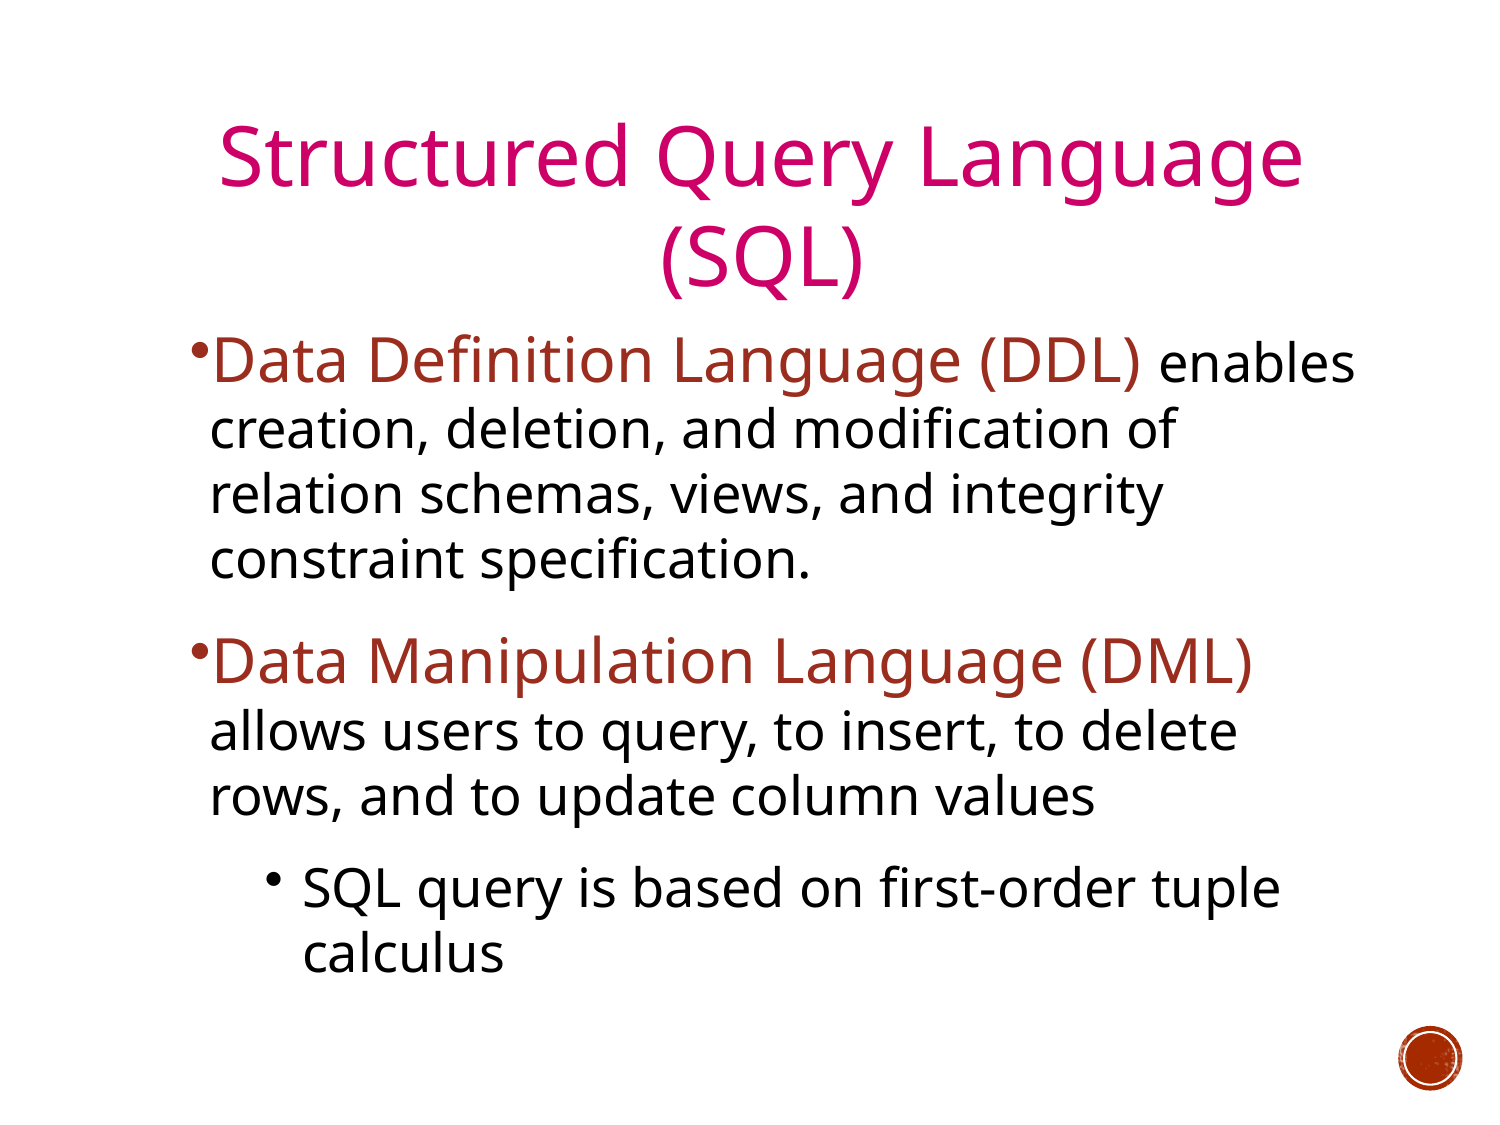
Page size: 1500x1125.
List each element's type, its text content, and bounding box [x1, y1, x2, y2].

text_box Structured Query Language (SQL) [124, 112, 1400, 294]
text_box Data Definition Language (DDL) enables creation, deletion, and modification of relation schemas, views, and integrity constraint specification. Data Manipulation Language (DML) allows users to query, to insert, to delete rows, and to update column values SQL query is based on first-order tuple calculus [99, 312, 1375, 991]
